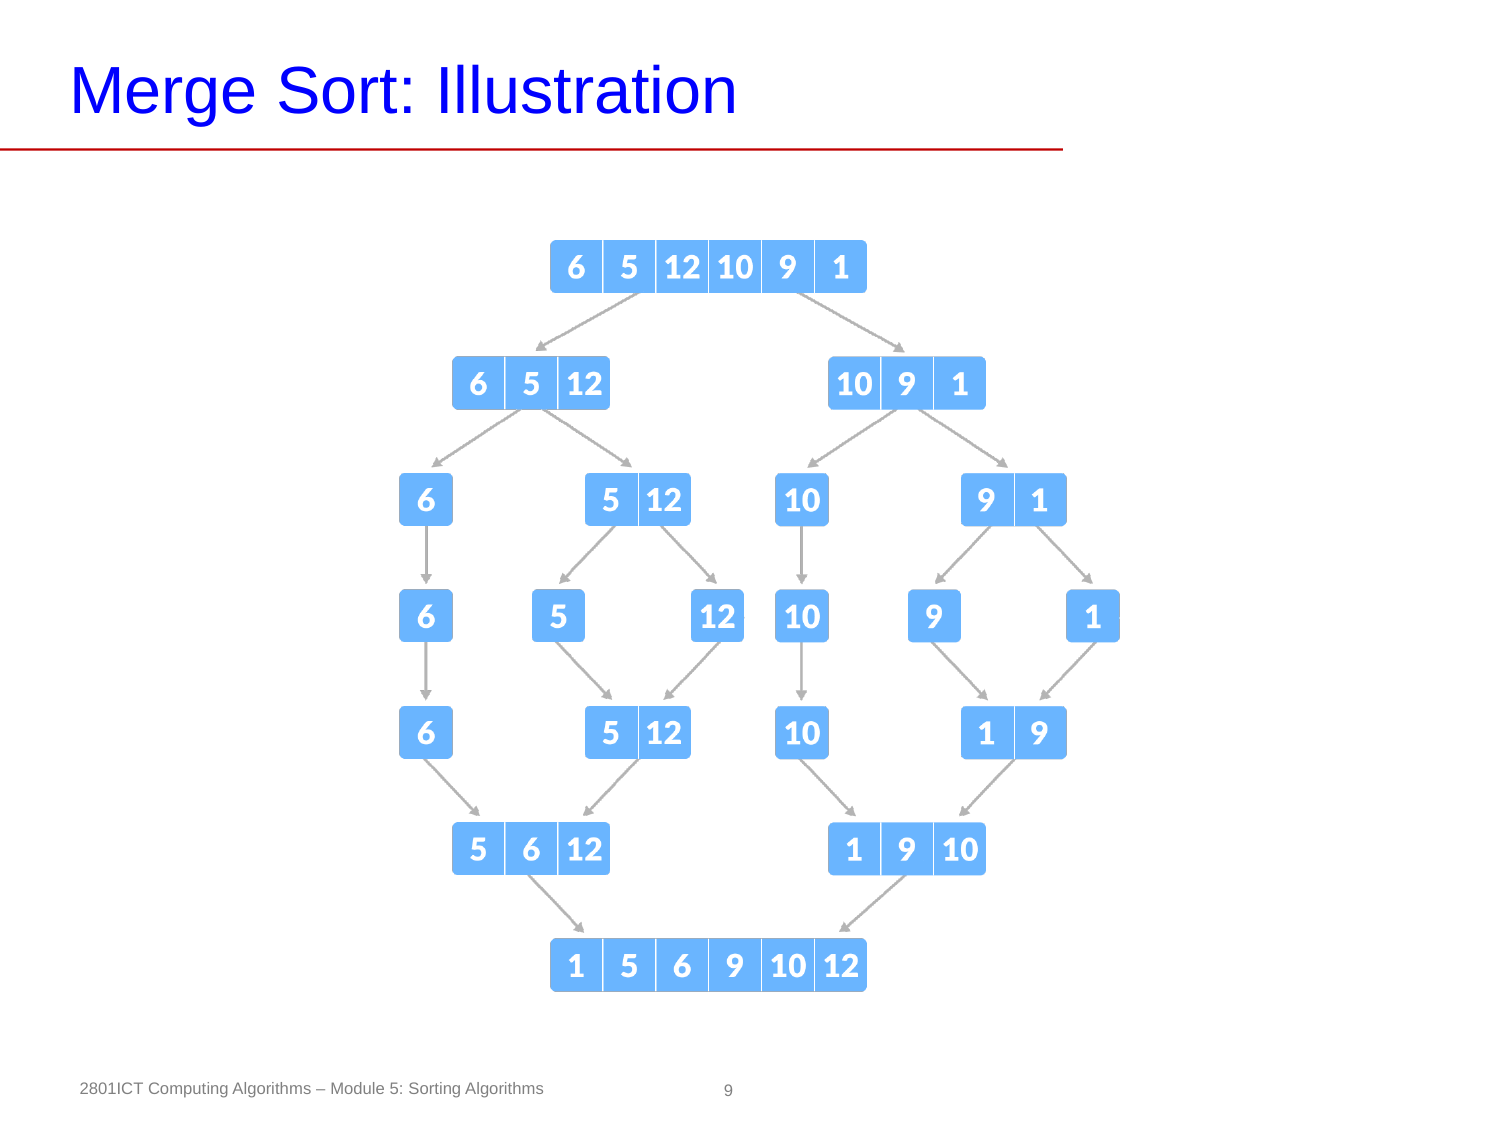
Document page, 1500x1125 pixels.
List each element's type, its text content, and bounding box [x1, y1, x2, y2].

picture [349, 207, 1151, 1023]
title Merge Sort: Illustration [57, 41, 1173, 133]
